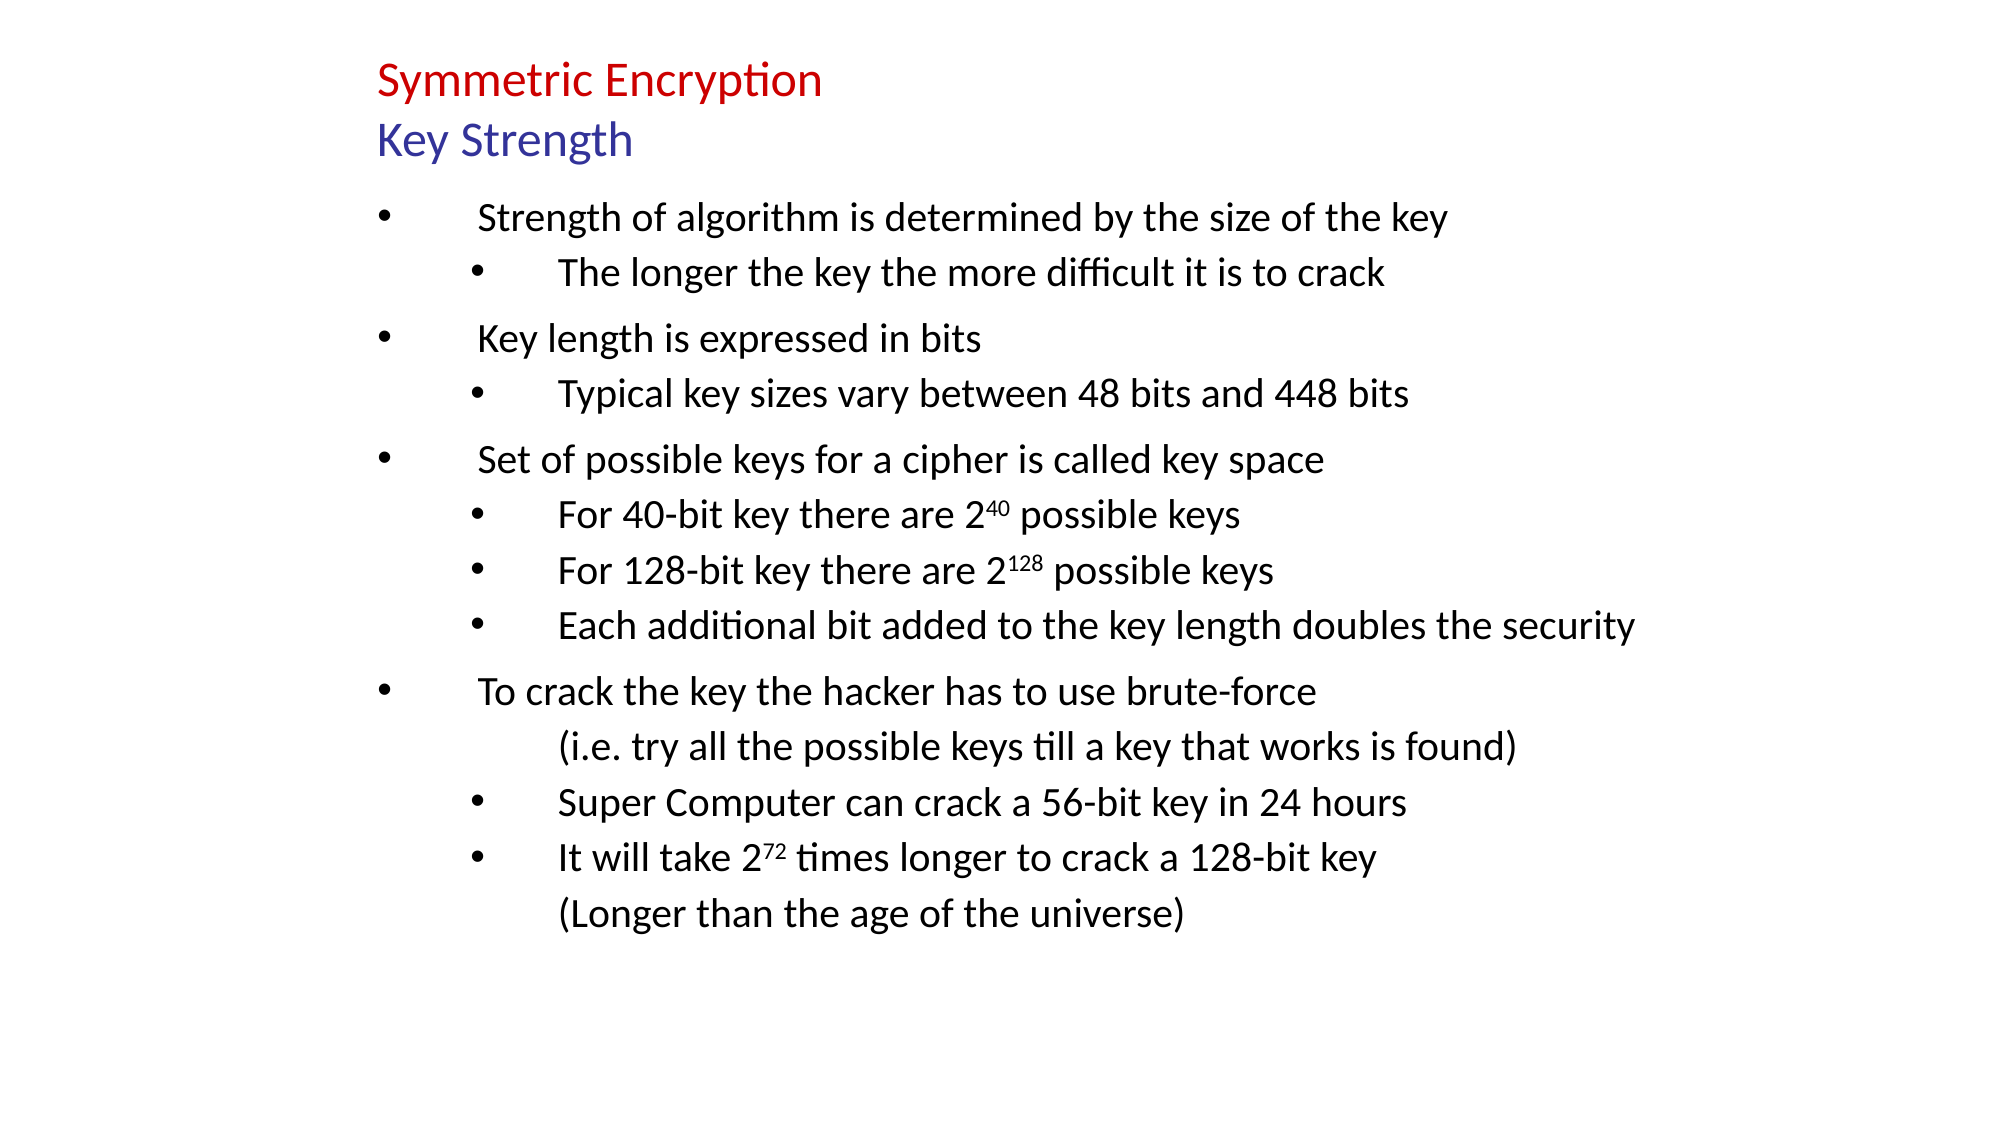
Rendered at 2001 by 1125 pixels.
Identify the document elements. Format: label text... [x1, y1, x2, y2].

list Strength of algorithm is determined by the size of the key The longer the key the more difficult it is to crack Key length is expressed in bits Typical key sizes vary between 48 bits and 448 bits Set of possible keys for a cipher is called key space For 40-bit key there are 240 possible keys For 128-bit key there are 2128 possible keys Each additional bit added to the key length doubles the security To crack the key the hacker has to use brute-force (i.e. try all the possible keys till a key that works is found) Super Computer can crack a 56-bit key in 24 hours It will take 272 times longer to crack a 128-bit key (Longer than the age of the universe) [362, 187, 1713, 1025]
text_box Symmetric Encryption Key Strength [362, 12, 1638, 200]
